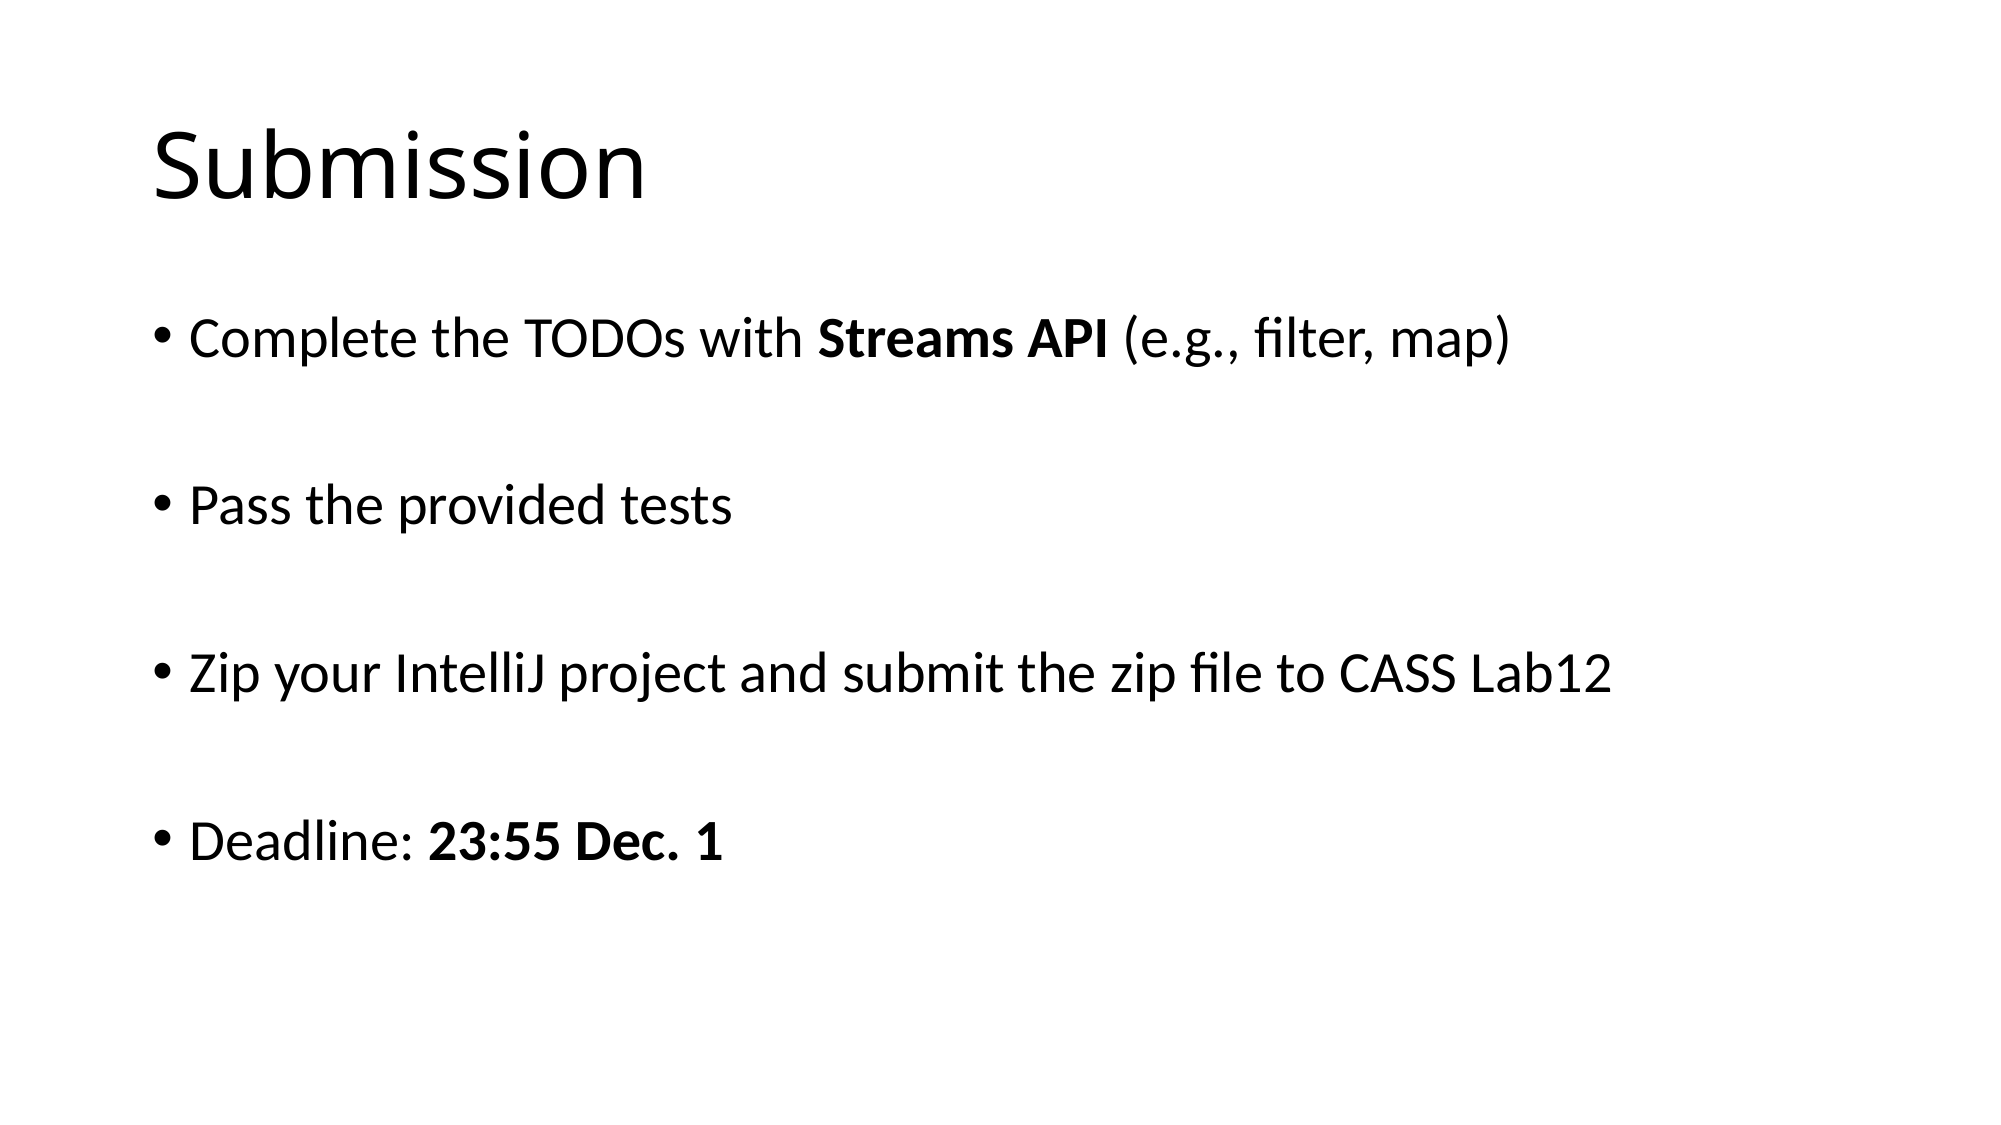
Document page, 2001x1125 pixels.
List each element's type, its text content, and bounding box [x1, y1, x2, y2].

title Submission [137, 59, 1863, 278]
list Complete the TODOs with Streams API (e.g., filter, map) Pass the provided tests Zip your IntelliJ project and submit the zip file to CASS Lab12 Deadline: 23:55 Dec. 1 [137, 299, 1863, 1014]
